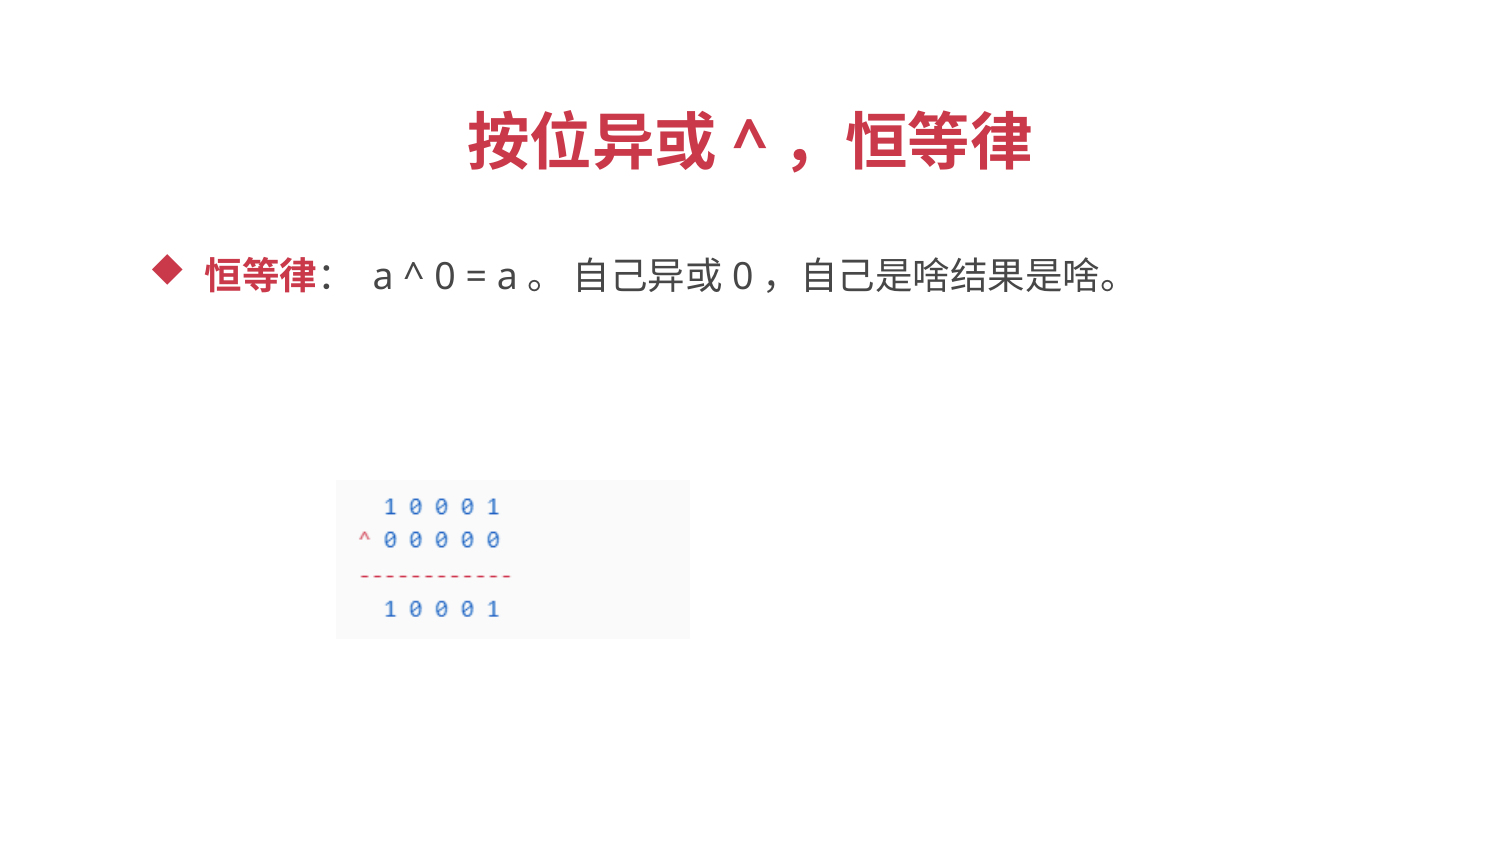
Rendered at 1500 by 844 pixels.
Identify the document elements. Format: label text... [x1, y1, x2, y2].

text_box 按位异或^，恒等律 [452, 94, 1048, 185]
text_box 恒等律： a ^ 0 = a。 自己异或0，自己是啥结果是啥。 [59, 244, 1153, 305]
picture [336, 480, 690, 639]
